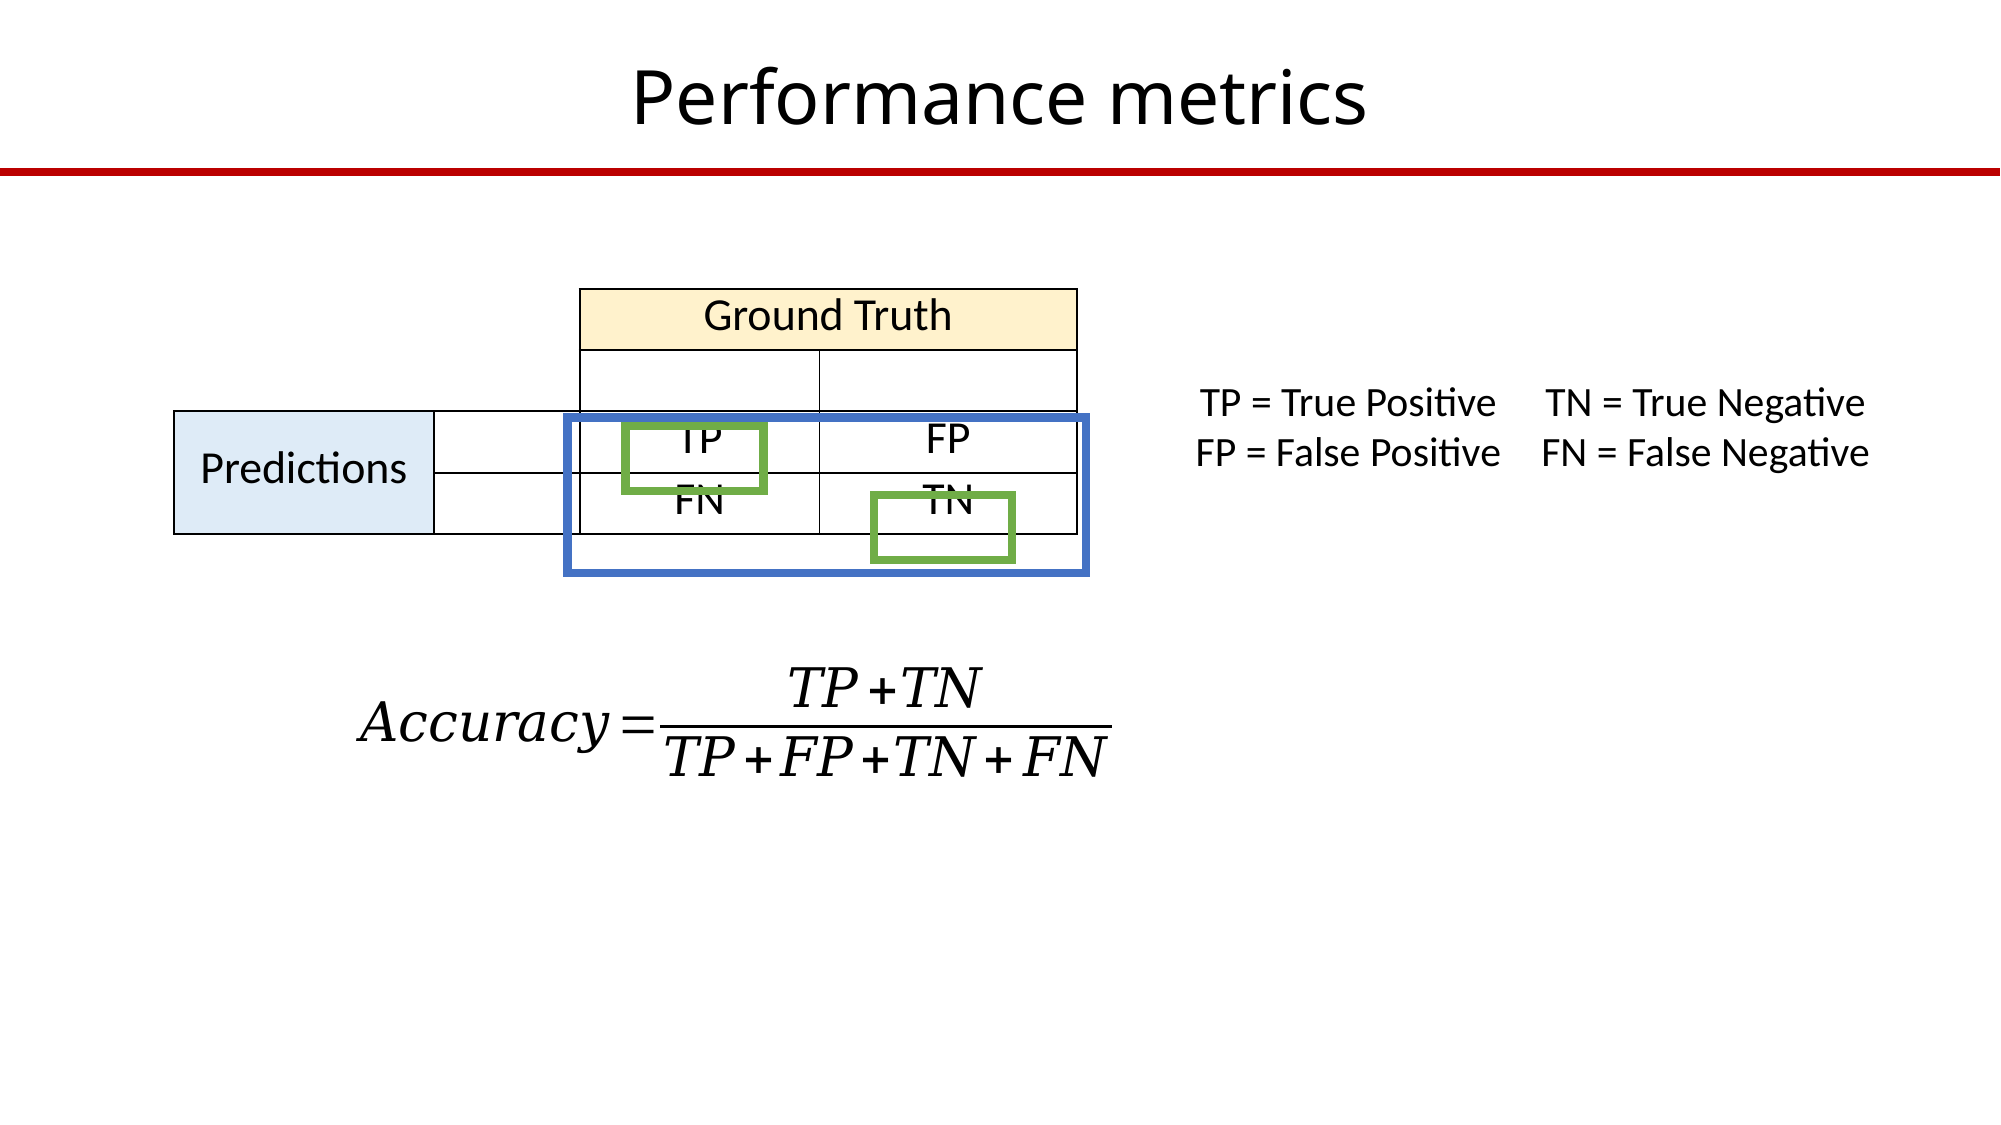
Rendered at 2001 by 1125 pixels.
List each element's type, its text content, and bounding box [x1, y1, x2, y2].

text_box TP = True Positive FP = False Positive TN = True Negative FN = False Negative [1154, 367, 1899, 528]
text_box [566, 416, 1087, 574]
title Performance metrics [137, 50, 1863, 150]
